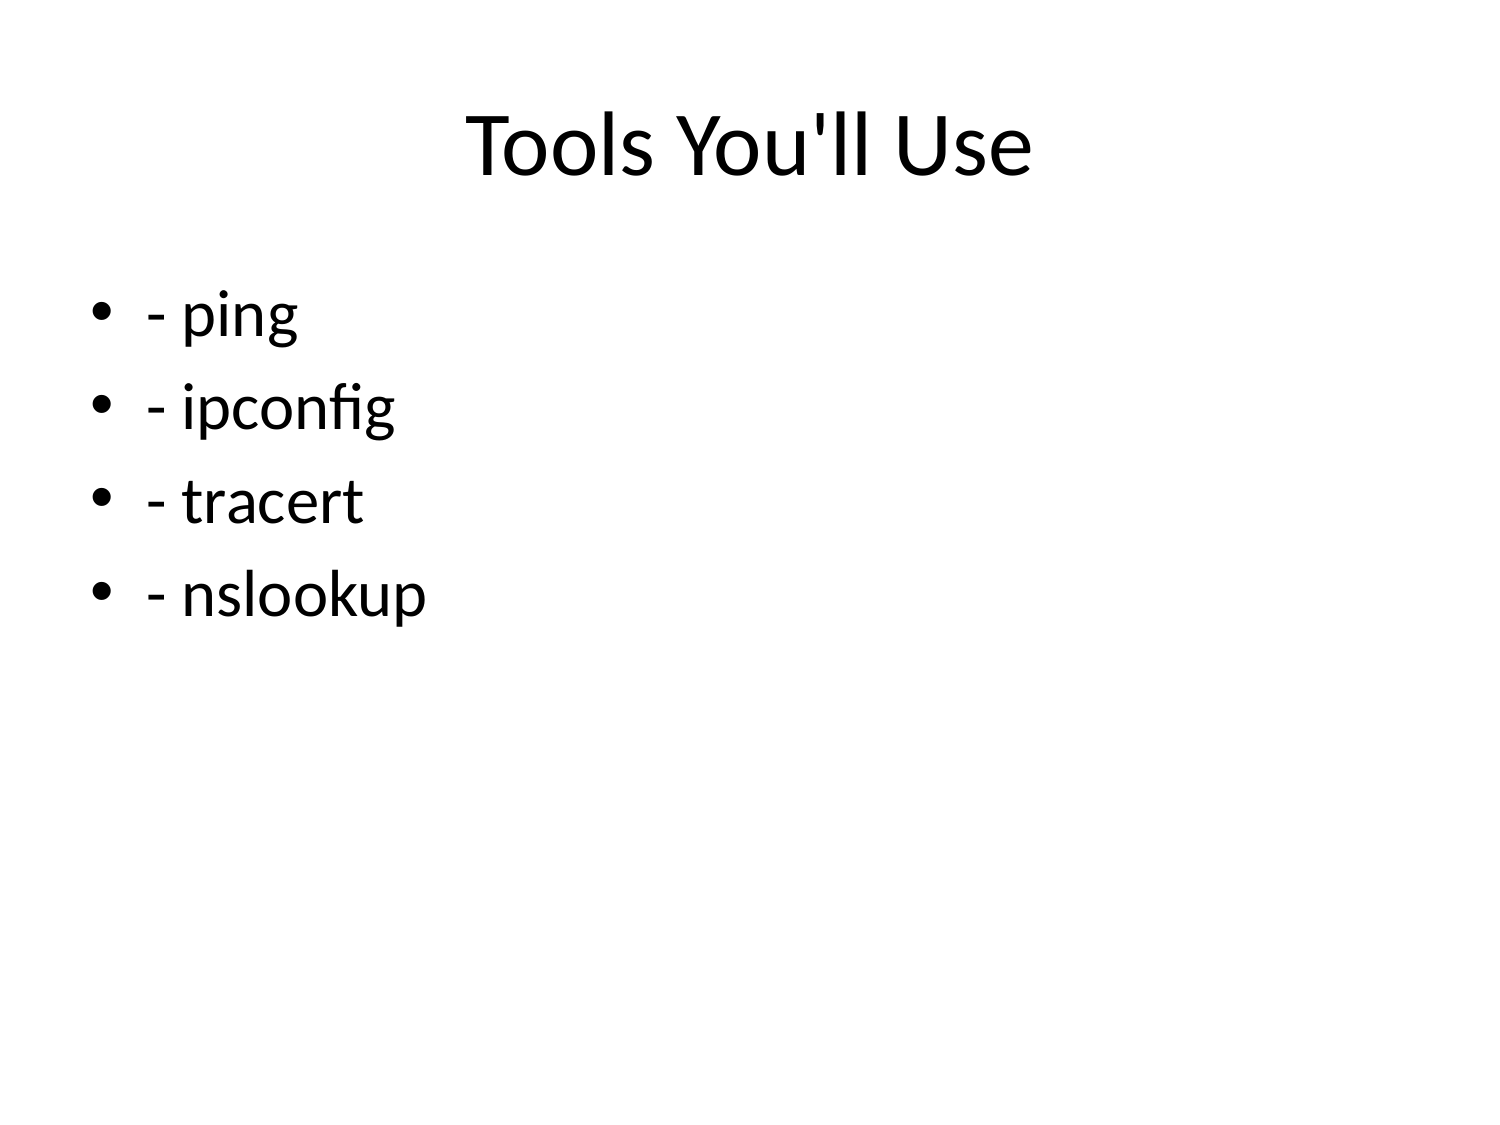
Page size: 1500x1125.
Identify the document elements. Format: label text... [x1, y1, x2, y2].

list - ping - ipconfig - tracert - nslookup [75, 262, 1425, 1005]
title Tools You'll Use [75, 45, 1425, 233]
